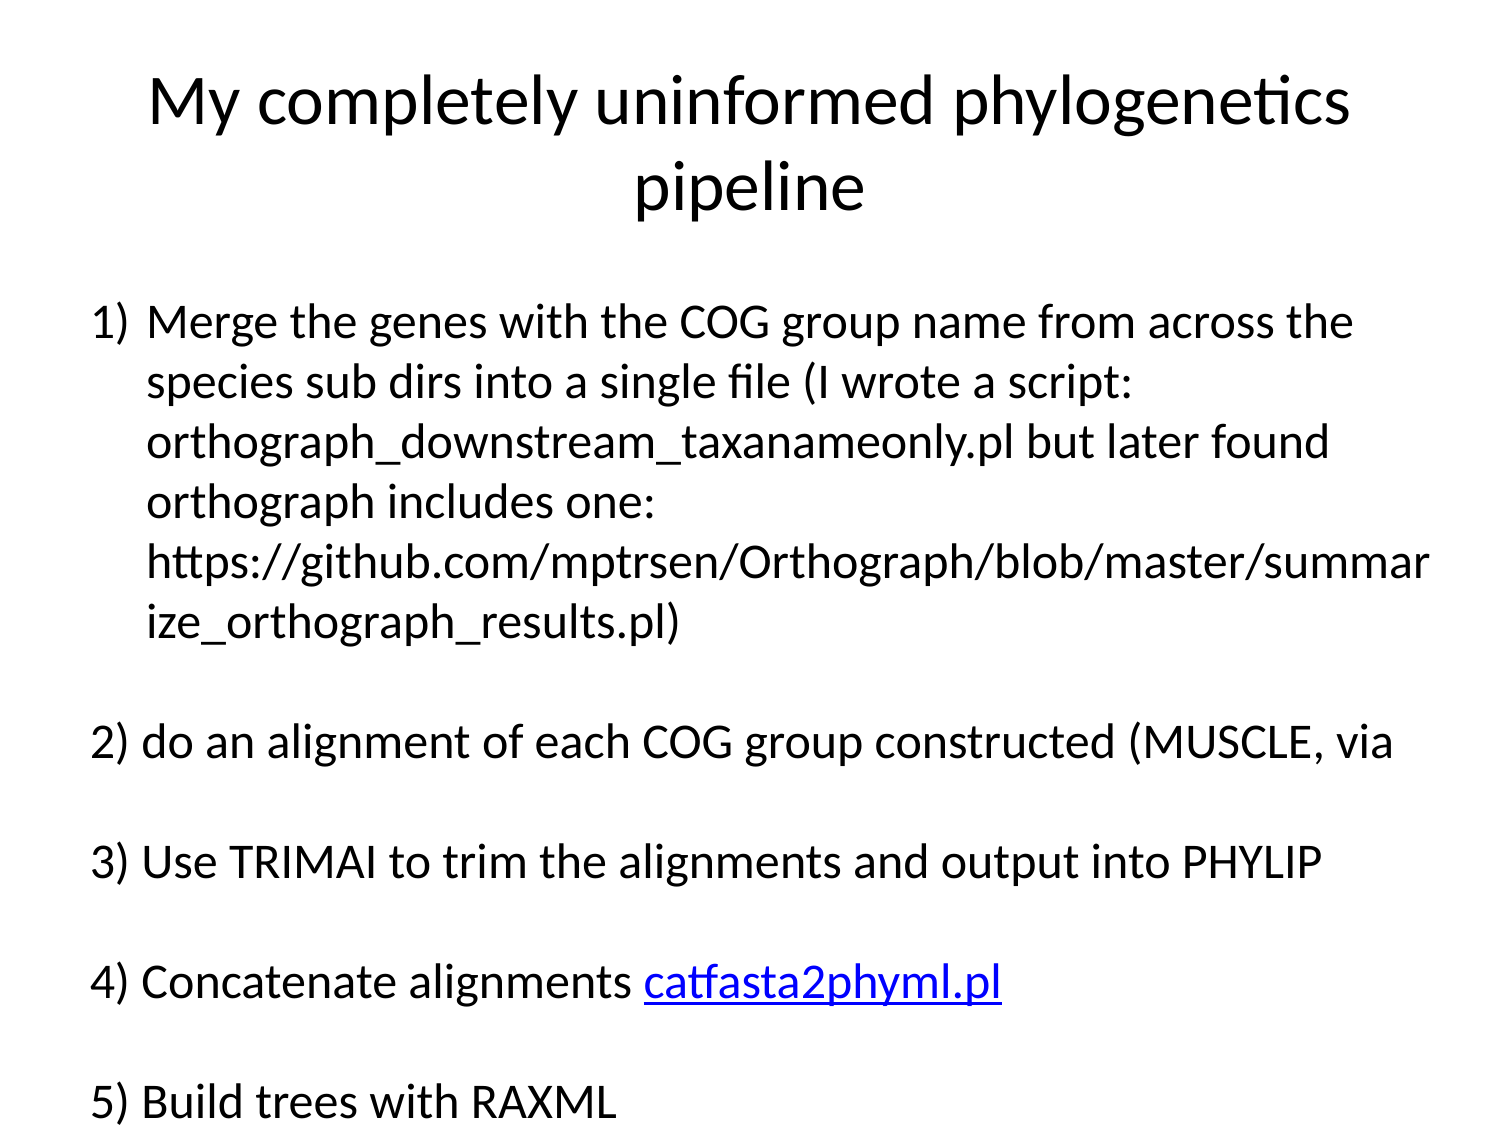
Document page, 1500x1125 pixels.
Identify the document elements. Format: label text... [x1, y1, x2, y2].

title My completely uninformed phylogenetics pipeline [75, 45, 1425, 233]
text_box Merge the genes with the COG group name from across the species sub dirs into a single file (I wrote a script: orthograph_downstream_taxanameonly.pl but later found orthograph includes one: https://github.com/mptrsen/Orthograph/blob/master/summarize_orthograph_results.pl) 2) do an alignment of each COG group constructed (MUSCLE, via 3) Use TRIMAI to trim the alignments and output into PHYLIP 4) Concatenate alignments catfasta2phyml.pl 5) Build trees with RAXML [74, 280, 1455, 1125]
